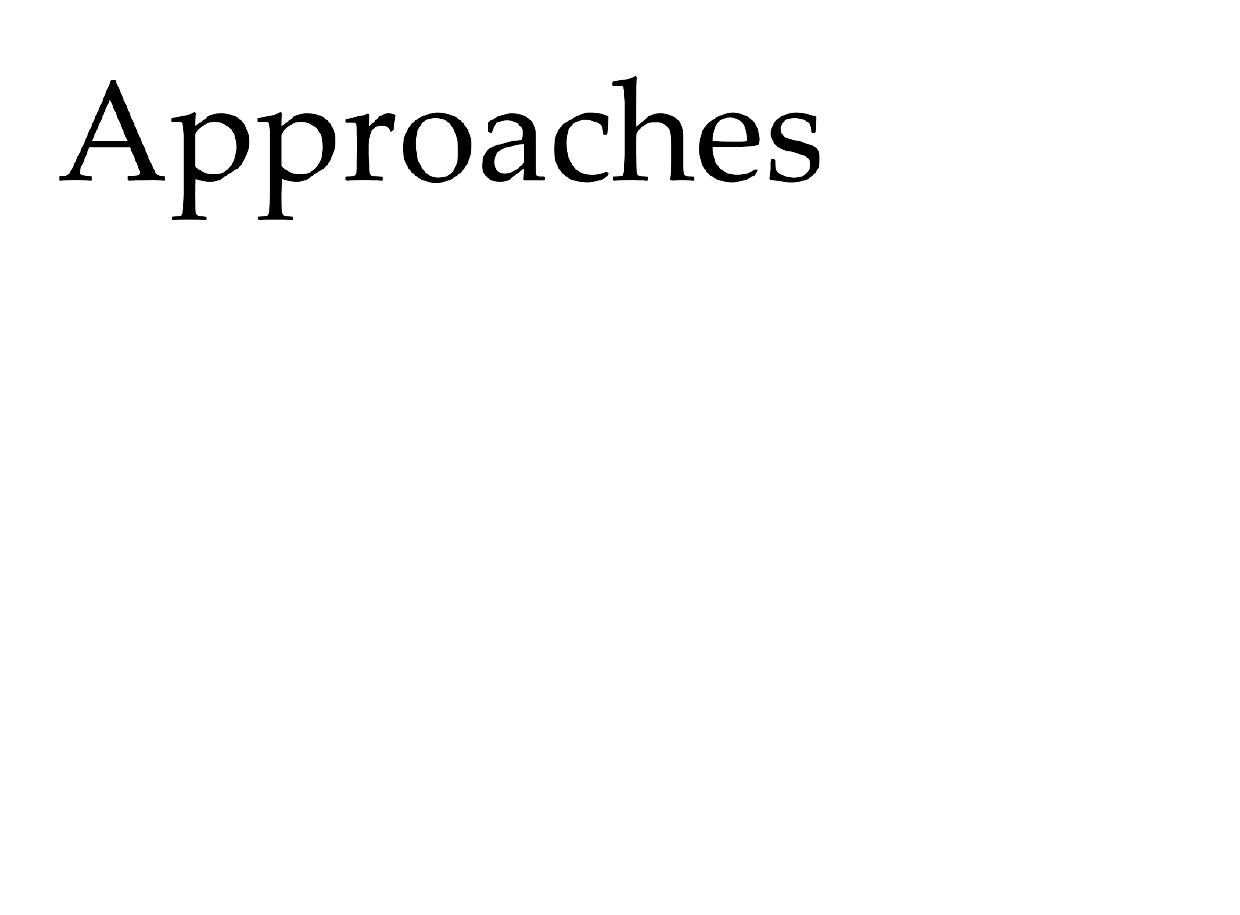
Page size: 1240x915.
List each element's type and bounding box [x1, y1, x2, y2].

text_box [59, 76, 820, 221]
